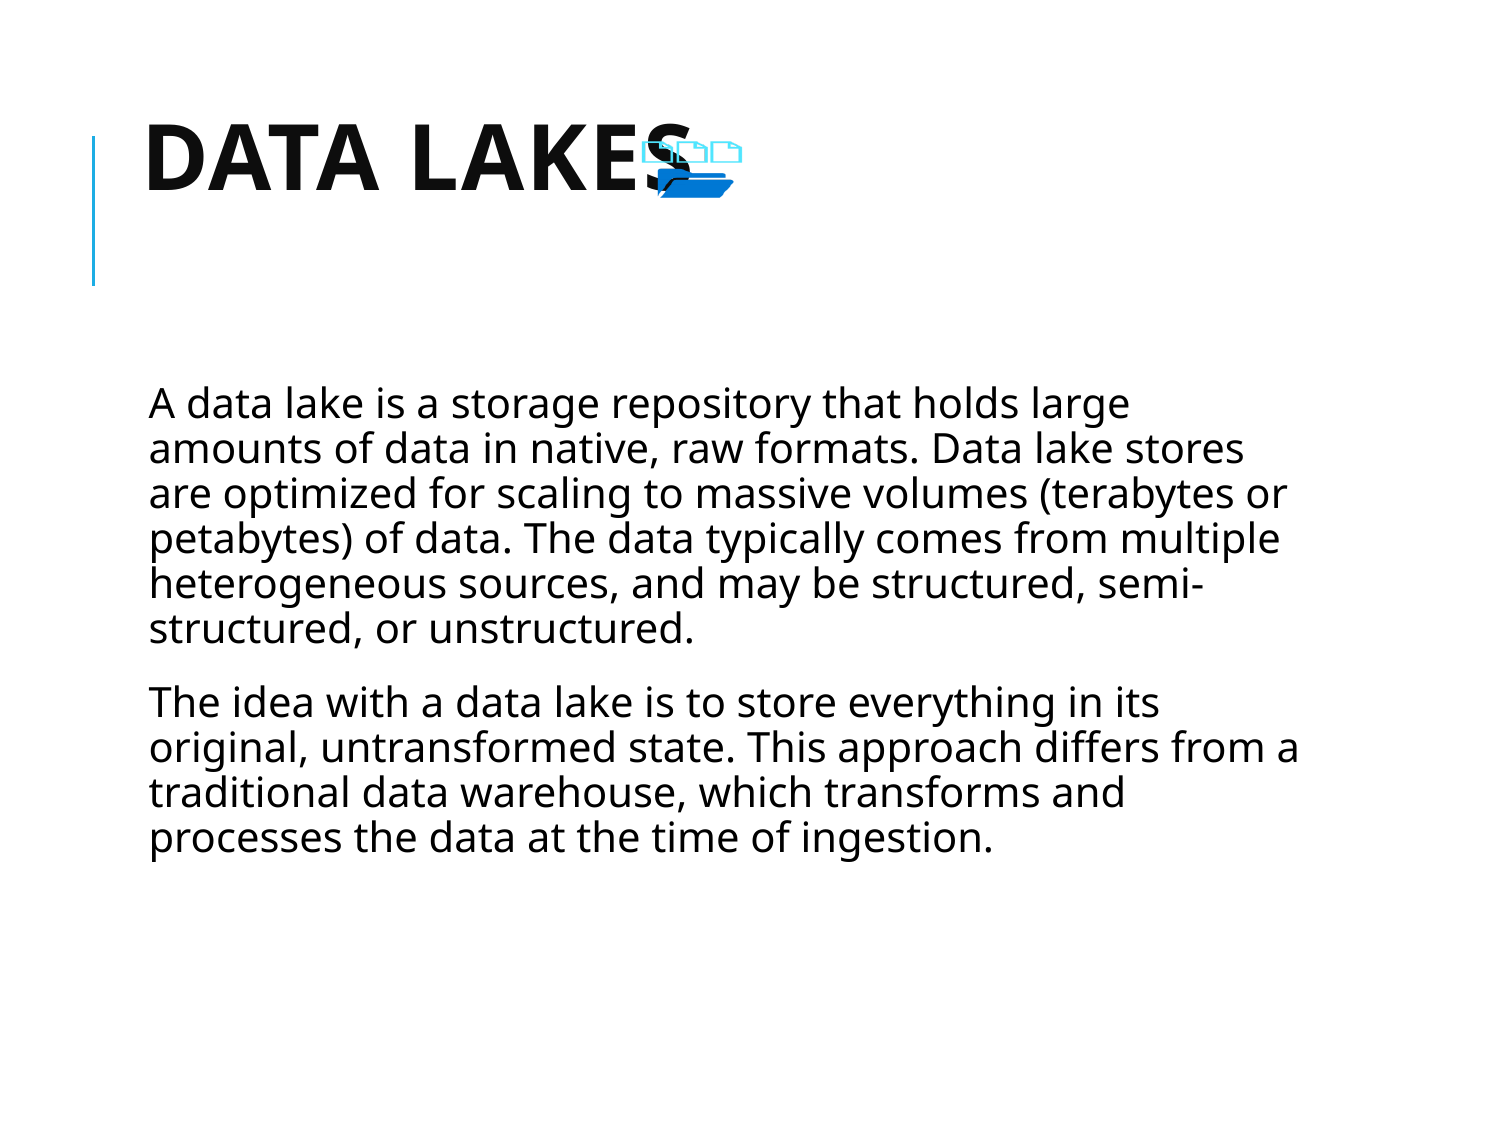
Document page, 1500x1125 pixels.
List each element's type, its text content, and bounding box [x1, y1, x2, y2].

picture [633, 139, 751, 209]
title Data lakes [126, 96, 1322, 342]
list A data lake is a storage repository that holds large amounts of data in native, raw formats. Data lake stores are optimized for scaling to massive volumes (terabytes or petabytes) of data. The data typically comes from multiple heterogeneous sources, and may be structured, semi-structured, or unstructured. The idea with a data lake is to store everything in its original, untransformed state. This approach differs from a traditional data warehouse, which transforms and processes the data at the time of ingestion. [126, 375, 1322, 1035]
